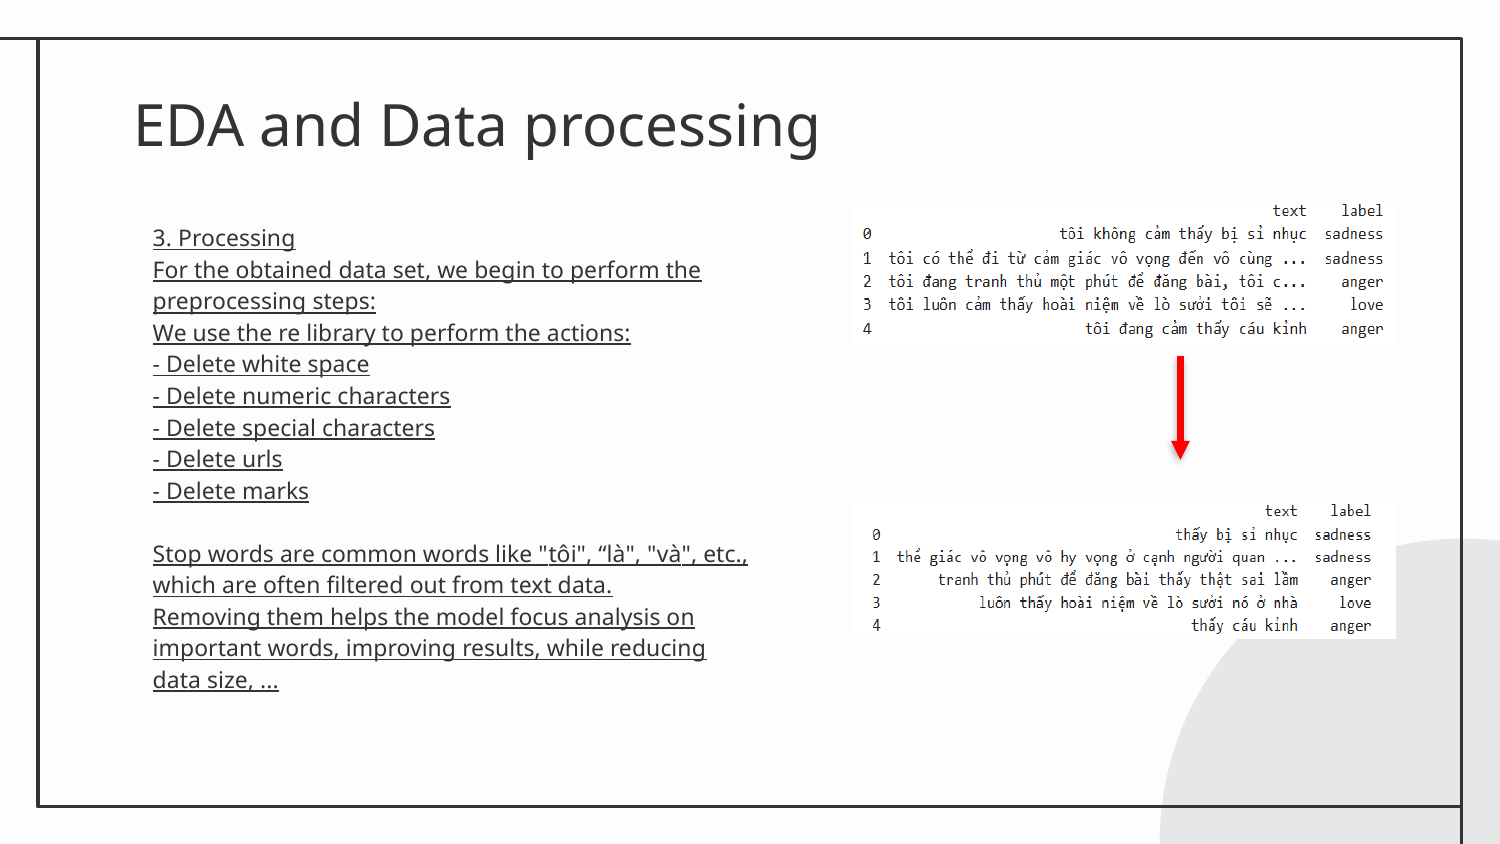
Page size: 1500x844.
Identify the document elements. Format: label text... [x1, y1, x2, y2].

title EDA and Data processing [118, 72, 1383, 167]
subtitle 3. Processing For the obtained data set, we begin to perform the preprocessing steps: We use the re library to perform the actions: - Delete white space - Delete numeric characters - Delete special characters - Delete urls - Delete marks Stop words are common words like "tôi", “là", "và", etc., which are often filtered out from text data. Removing them helps the model focus analysis on important words, improving results, while reducing data size, ... [137, 204, 765, 700]
picture [852, 499, 1396, 640]
picture [852, 204, 1396, 345]
